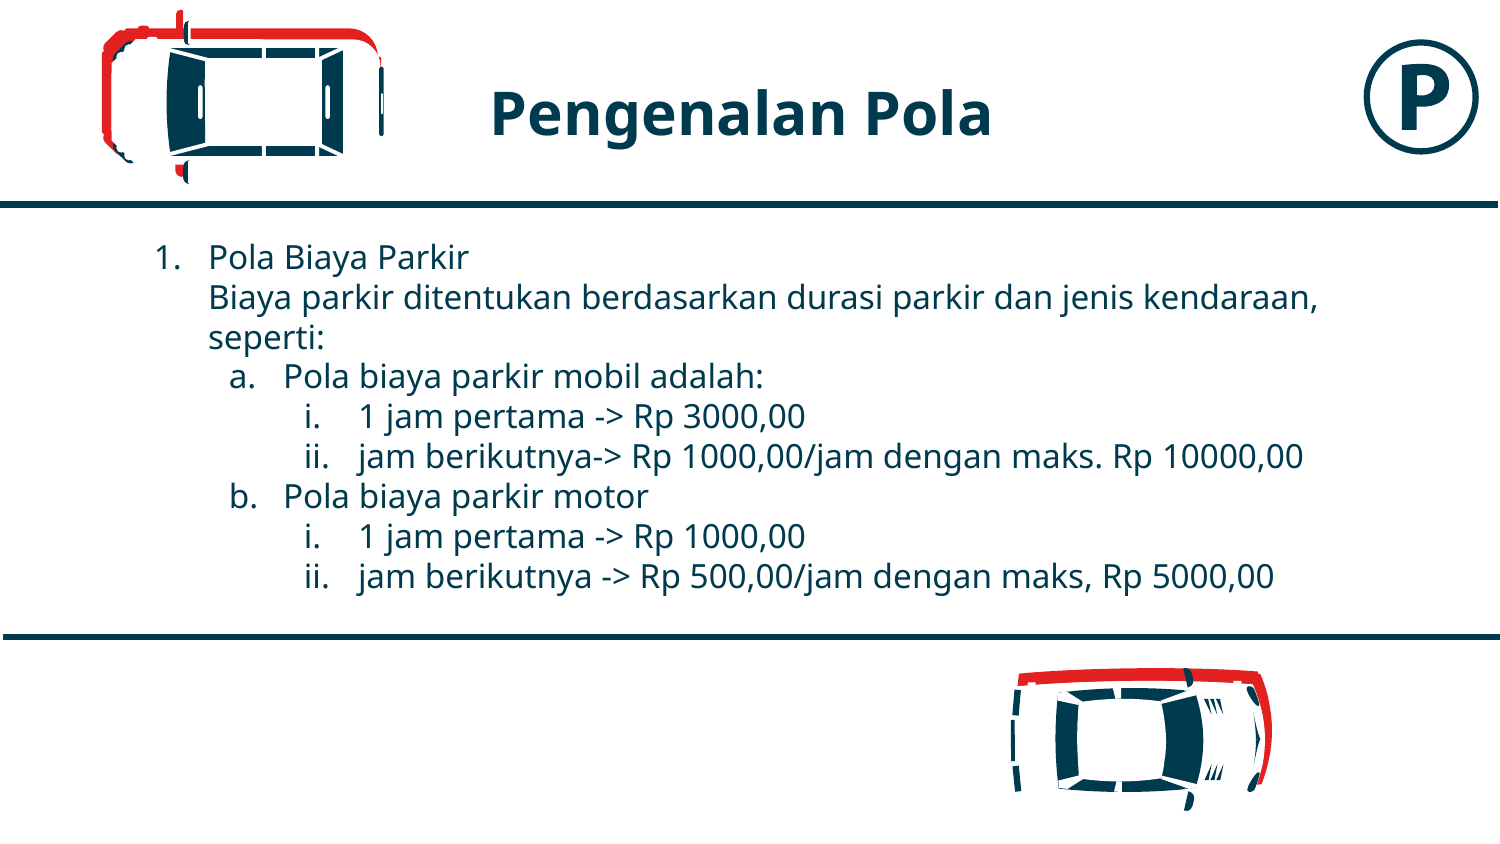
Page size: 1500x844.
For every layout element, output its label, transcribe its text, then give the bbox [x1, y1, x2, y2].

text_box Pola Biaya Parkir Biaya parkir ditentukan berdasarkan durasi parkir dan jenis kendaraan, seperti: Pola biaya parkir mobil adalah: 1 jam pertama -> Rp 3000,00 jam berikutnya-> Rp 1000,00/jam dengan maks. Rp 10000,00 Pola biaya parkir motor 1 jam pertama -> Rp 1000,00 jam berikutnya -> Rp 500,00/jam dengan maks, Rp 5000,00 [118, 181, 1421, 663]
title Pengenalan Pola [118, 64, 1382, 158]
